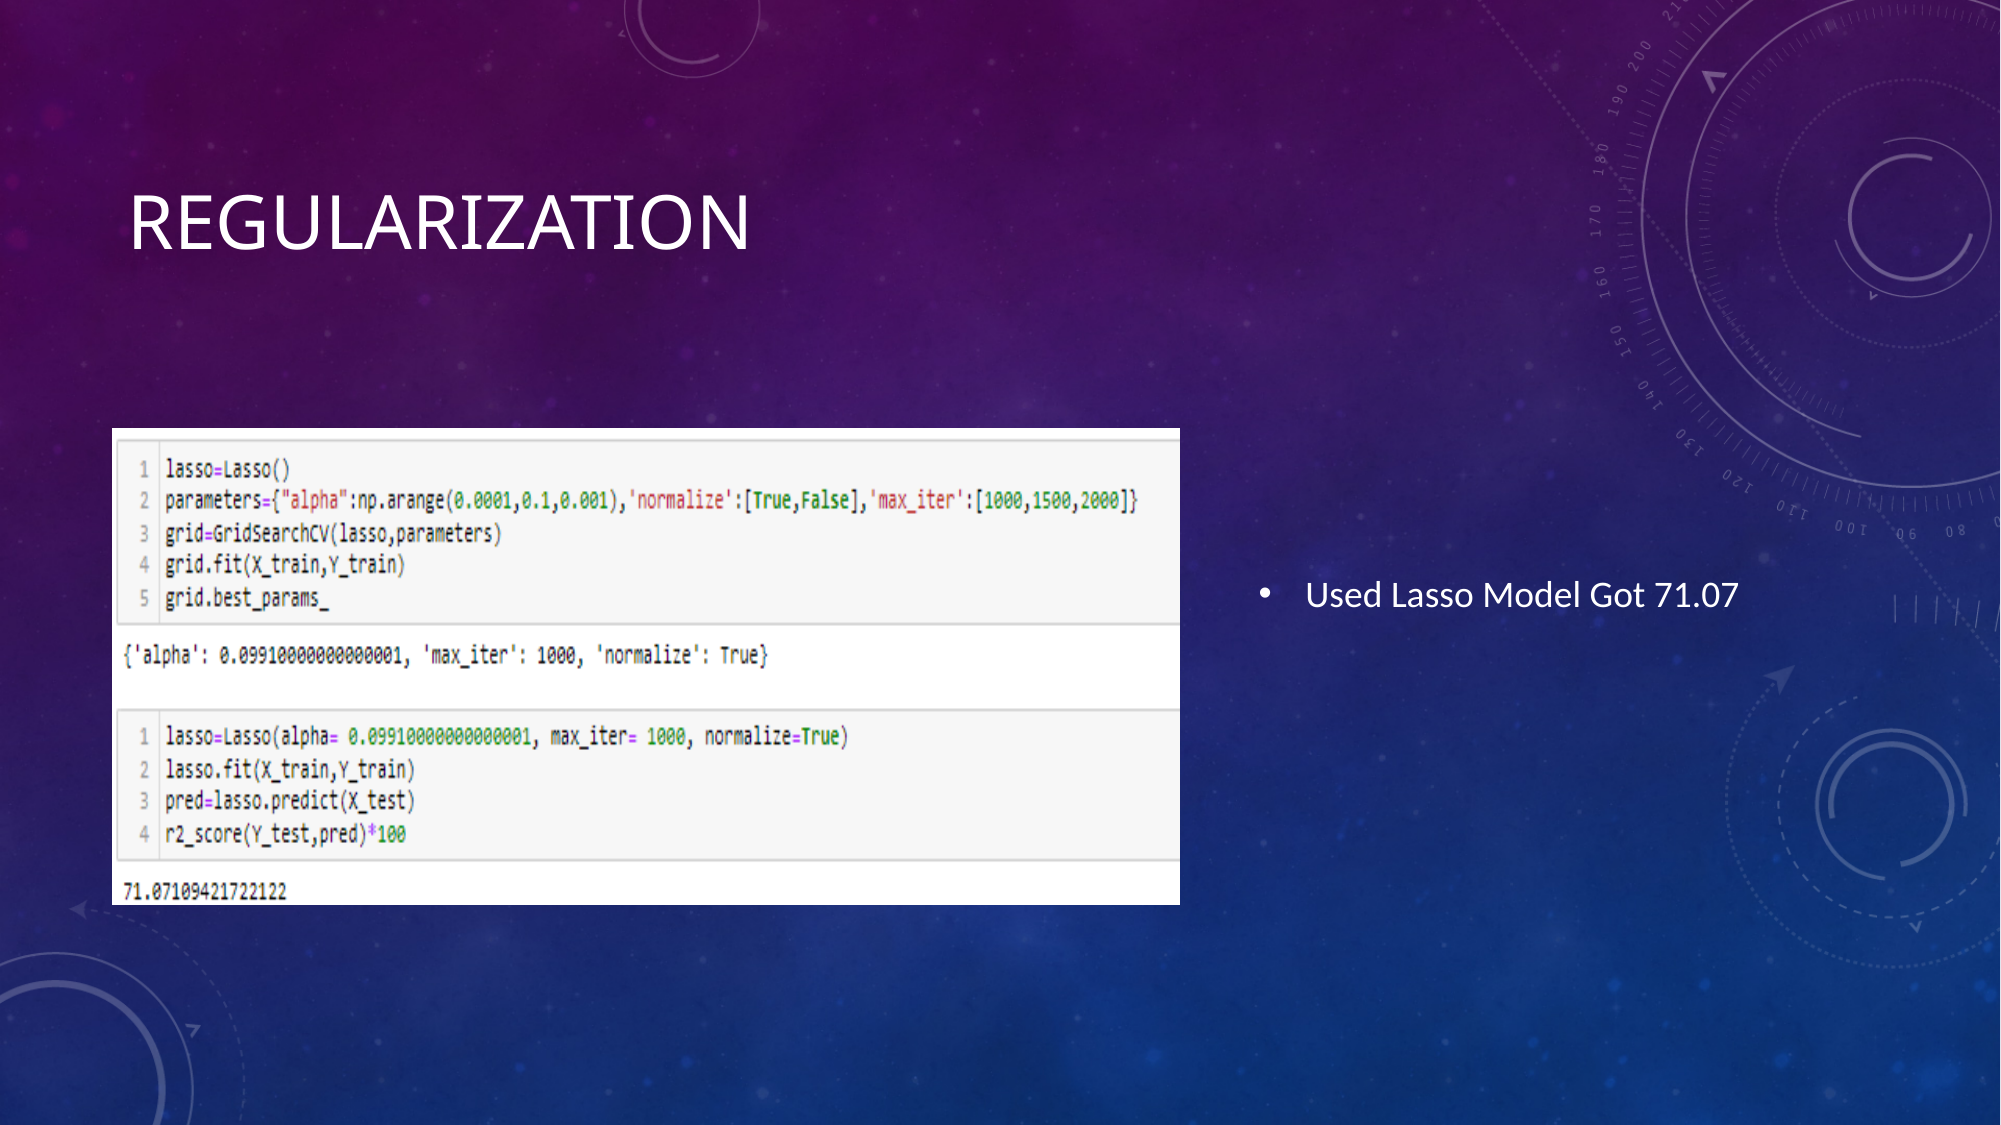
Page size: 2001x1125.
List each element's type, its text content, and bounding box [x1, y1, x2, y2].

picture [0, 0, 2001, 1125]
list Used Lasso Model Got 71.07 [1243, 428, 1839, 756]
title Regularization [112, 99, 1775, 339]
